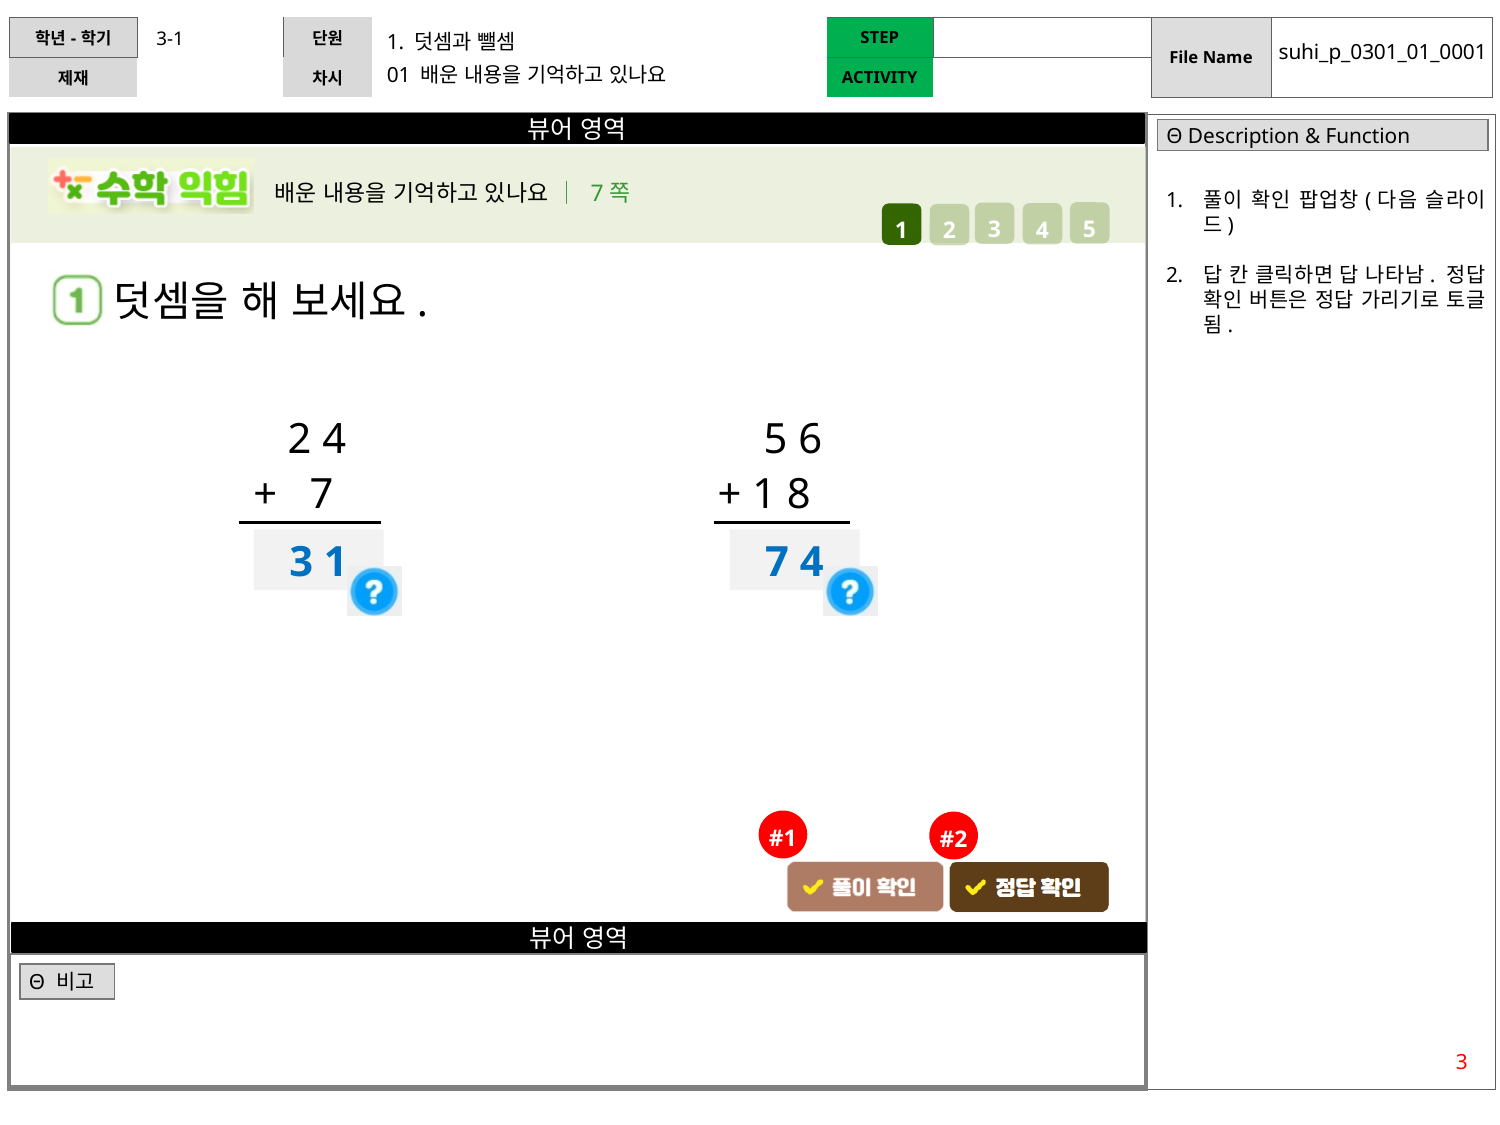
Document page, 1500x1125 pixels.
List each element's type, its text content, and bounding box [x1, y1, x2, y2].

text_box 1. 덧셈과 뺄셈 [372, 21, 715, 54]
text_box 풀이 확인 팝업창(다음 슬라이드) 답 칸 클릭하면 답 나타남. 정답 확인 버튼은 정답 가리기로 토글 됨. [1151, 179, 1500, 394]
text_box 덧셈을 해 보세요. [99, 267, 1134, 332]
text_box 2 [930, 194, 975, 251]
text_box 3-1 [141, 18, 284, 55]
picture [48, 270, 106, 330]
picture [48, 158, 254, 214]
text_box 01 배운 내용을 기억하고 있나요 [372, 54, 721, 96]
picture [948, 858, 1111, 913]
picture [822, 565, 878, 616]
table_header Θ Description & Function [1158, 120, 1487, 150]
text_box 4 [1023, 194, 1069, 250]
text_box 배운 내용을 기억하고 있나요 │ 7쪽 [259, 171, 808, 214]
text_box 3 [973, 193, 1023, 250]
text_box 5 [1068, 193, 1117, 250]
picture [346, 565, 402, 616]
text_box #2 [927, 809, 981, 858]
text_box 2 4 [272, 404, 375, 459]
text_box 3 1 [253, 529, 384, 591]
picture [784, 858, 944, 913]
text_box + 7 [238, 459, 402, 525]
text_box suhi_p_0301_01_0001 [1263, 30, 1500, 71]
text_box #1 [756, 808, 810, 861]
text_box + 1 8 [702, 459, 866, 525]
text_box 5 6 [748, 404, 851, 459]
text_box 7 4 [729, 529, 860, 591]
text_box 1 [880, 194, 930, 251]
